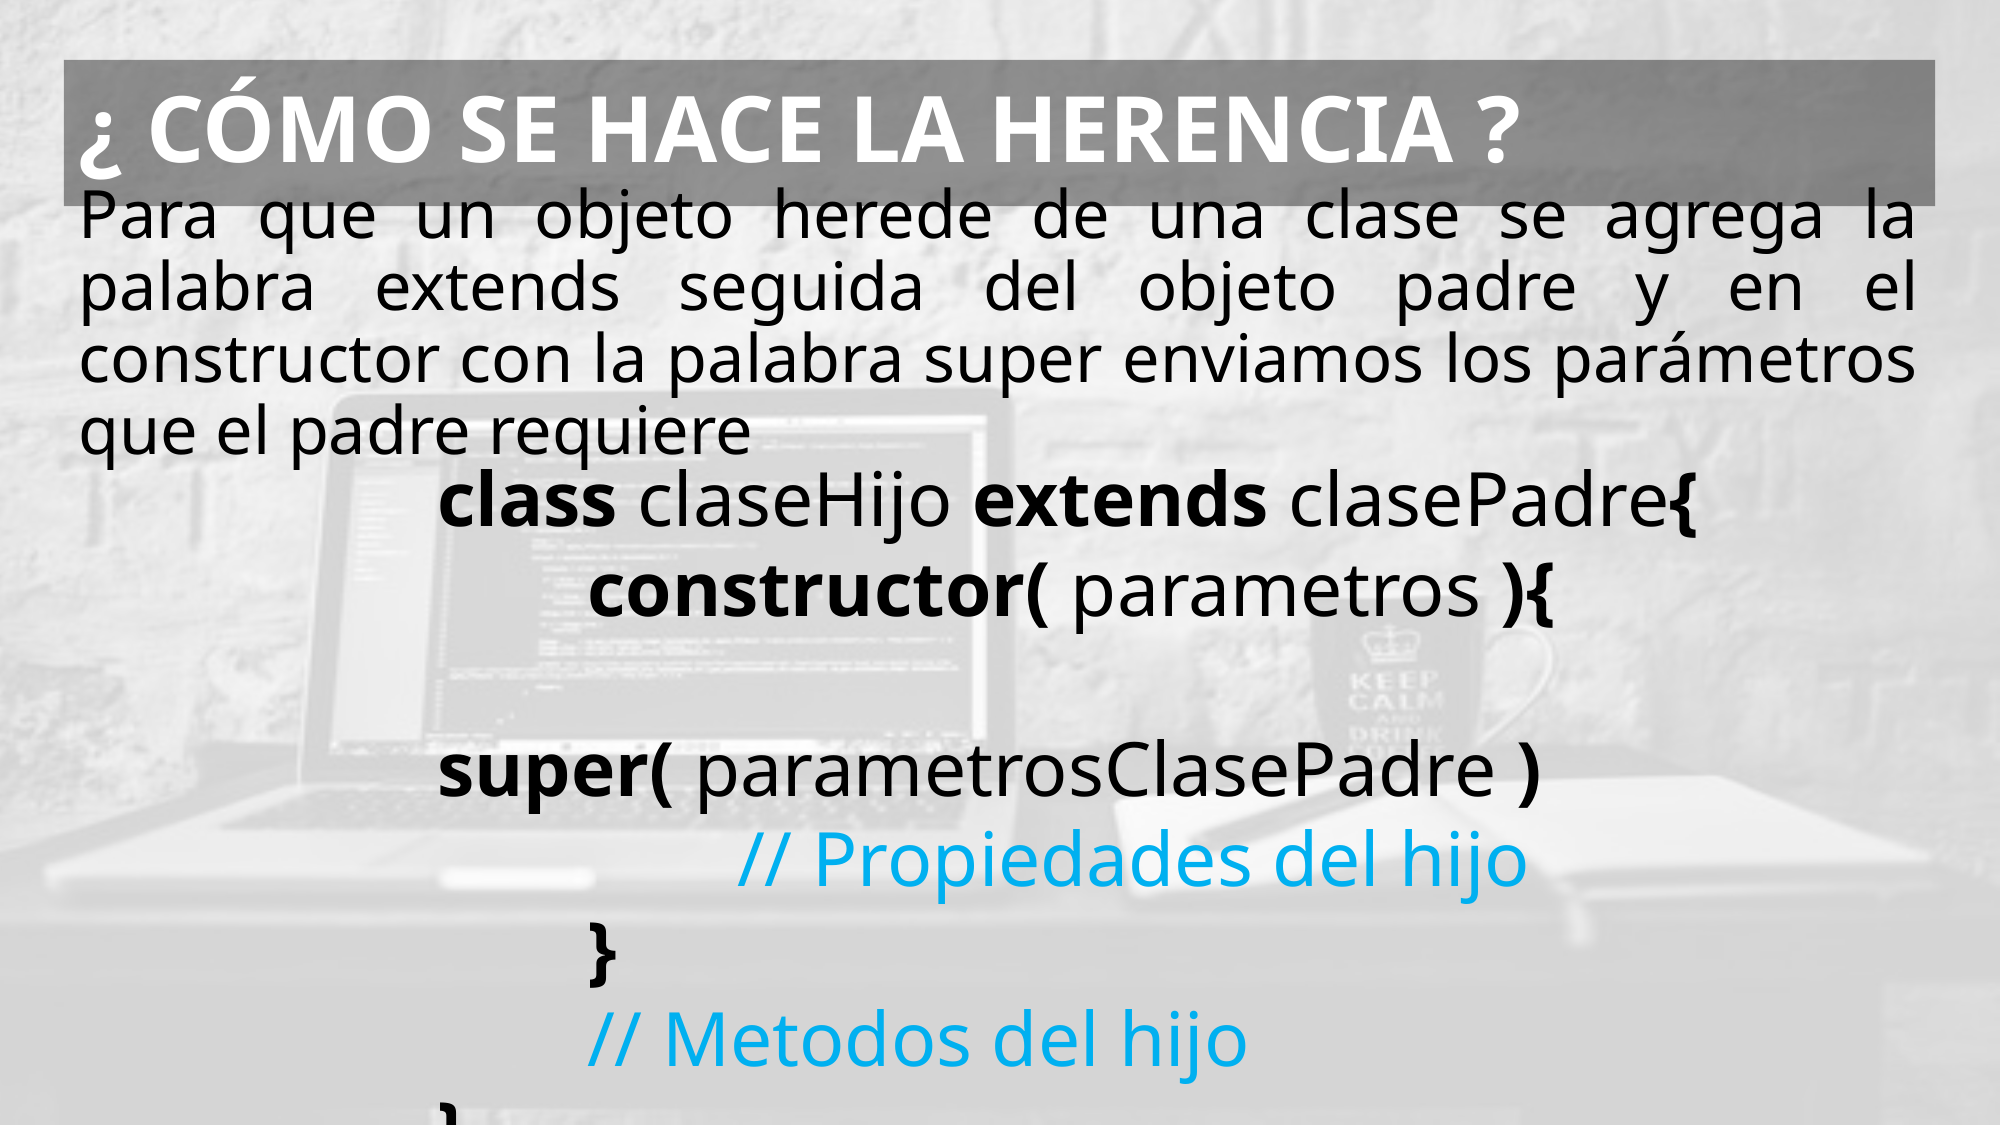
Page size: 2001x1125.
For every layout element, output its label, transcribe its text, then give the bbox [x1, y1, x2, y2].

text_box Para que un objeto herede de una clase se agrega la palabra extends seguida del objeto padre y en el constructor con la palabra super enviamos los parámetros que el padre requiere [63, 206, 1936, 444]
title ¿ CÓMO SE HACE LA HERENCIA ? [63, 59, 1936, 206]
text_box class claseHijo extends clasePadre{ constructor( parametros ){ super( parametrosClasePadre ) // Propiedades del hijo } // Metodos del hijo } [422, 443, 1740, 1125]
